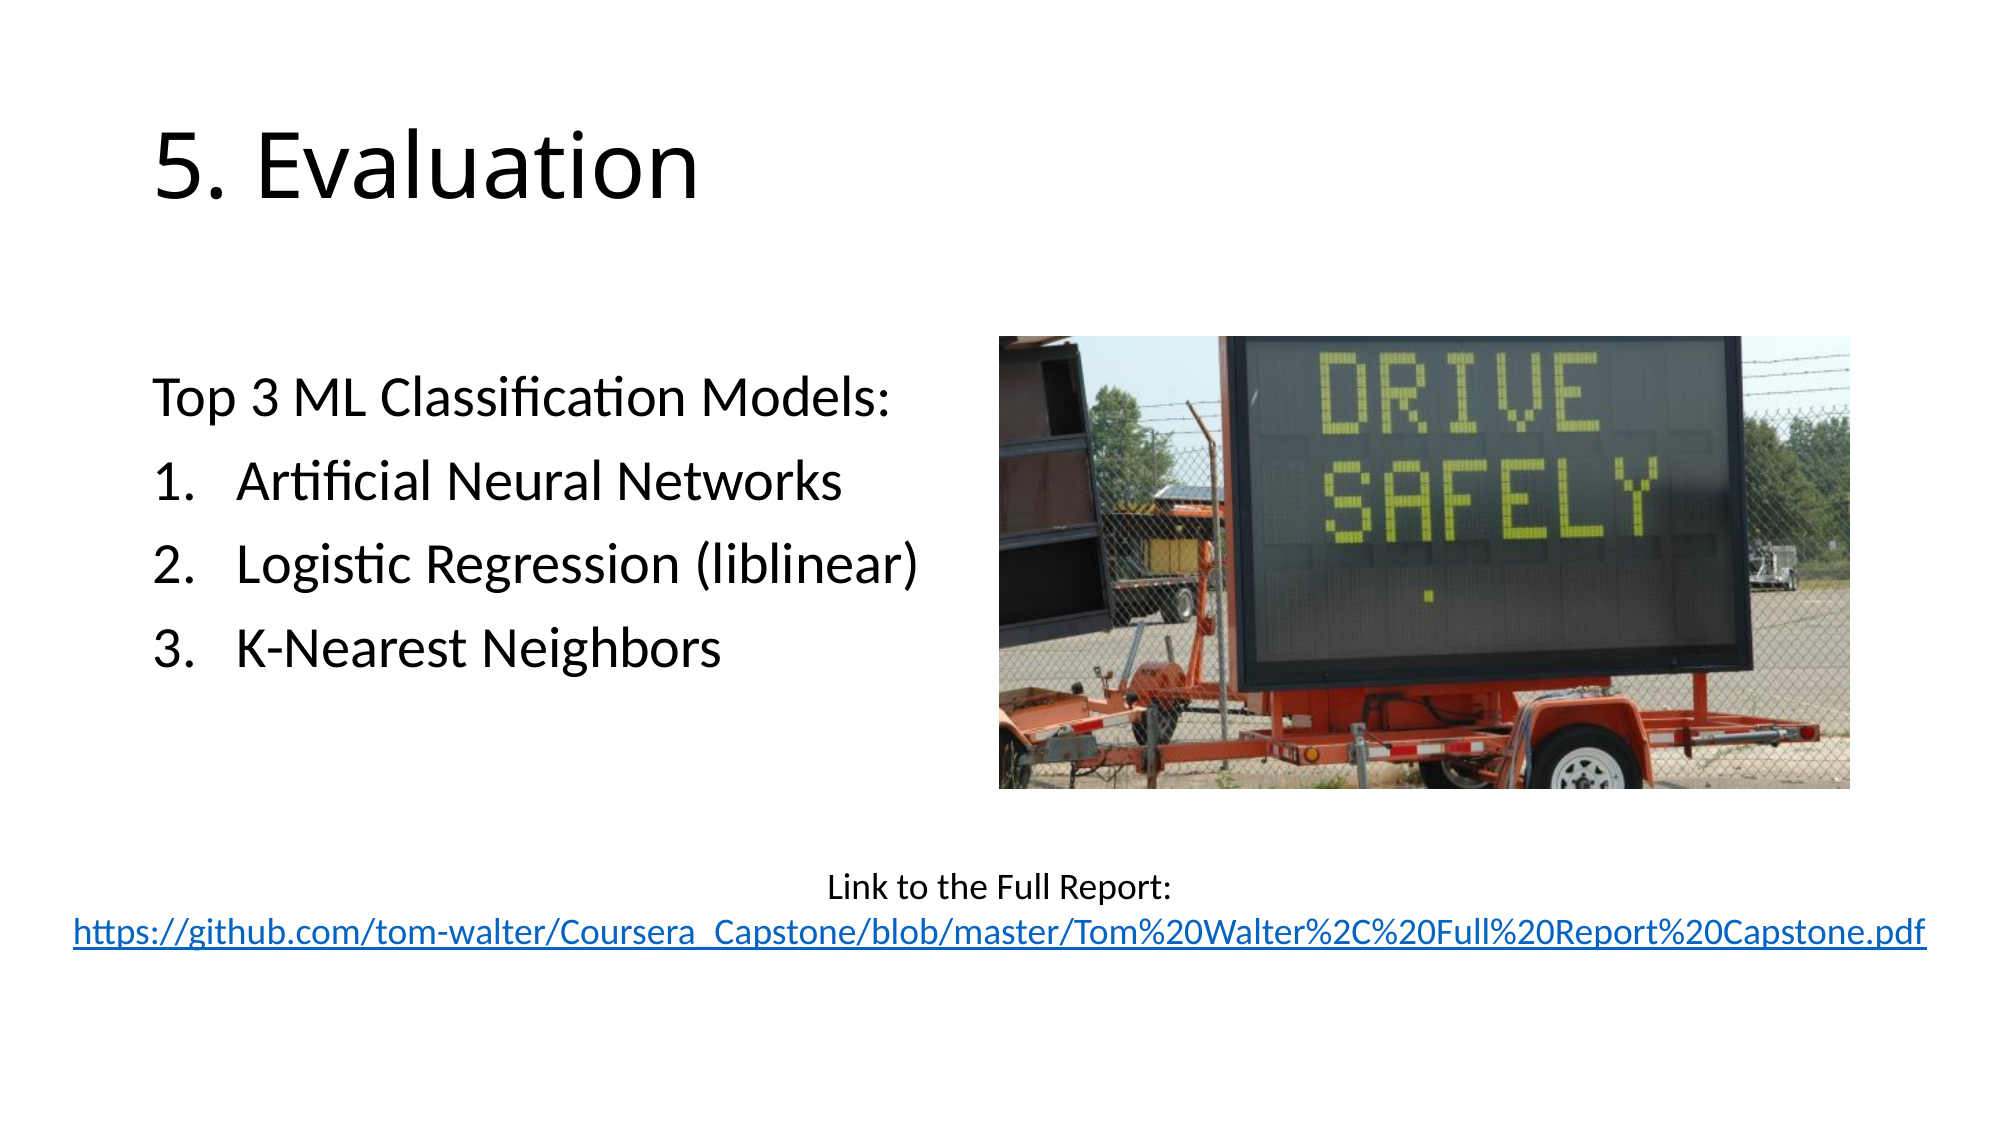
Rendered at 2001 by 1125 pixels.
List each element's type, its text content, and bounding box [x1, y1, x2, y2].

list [999, 336, 1850, 789]
text_box Link to the Full Report: https://github.com/tom-walter/Coursera_Capstone/blob/master/Tom%20Walter%2C%20Full%20Report%20Capstone.pdf [0, 855, 2000, 960]
list Top 3 ML Classification Models: Artificial Neural Networks Logistic Regression (liblinear) K-Nearest Neighbors [137, 358, 988, 774]
title 5. Evaluation [137, 59, 1863, 278]
